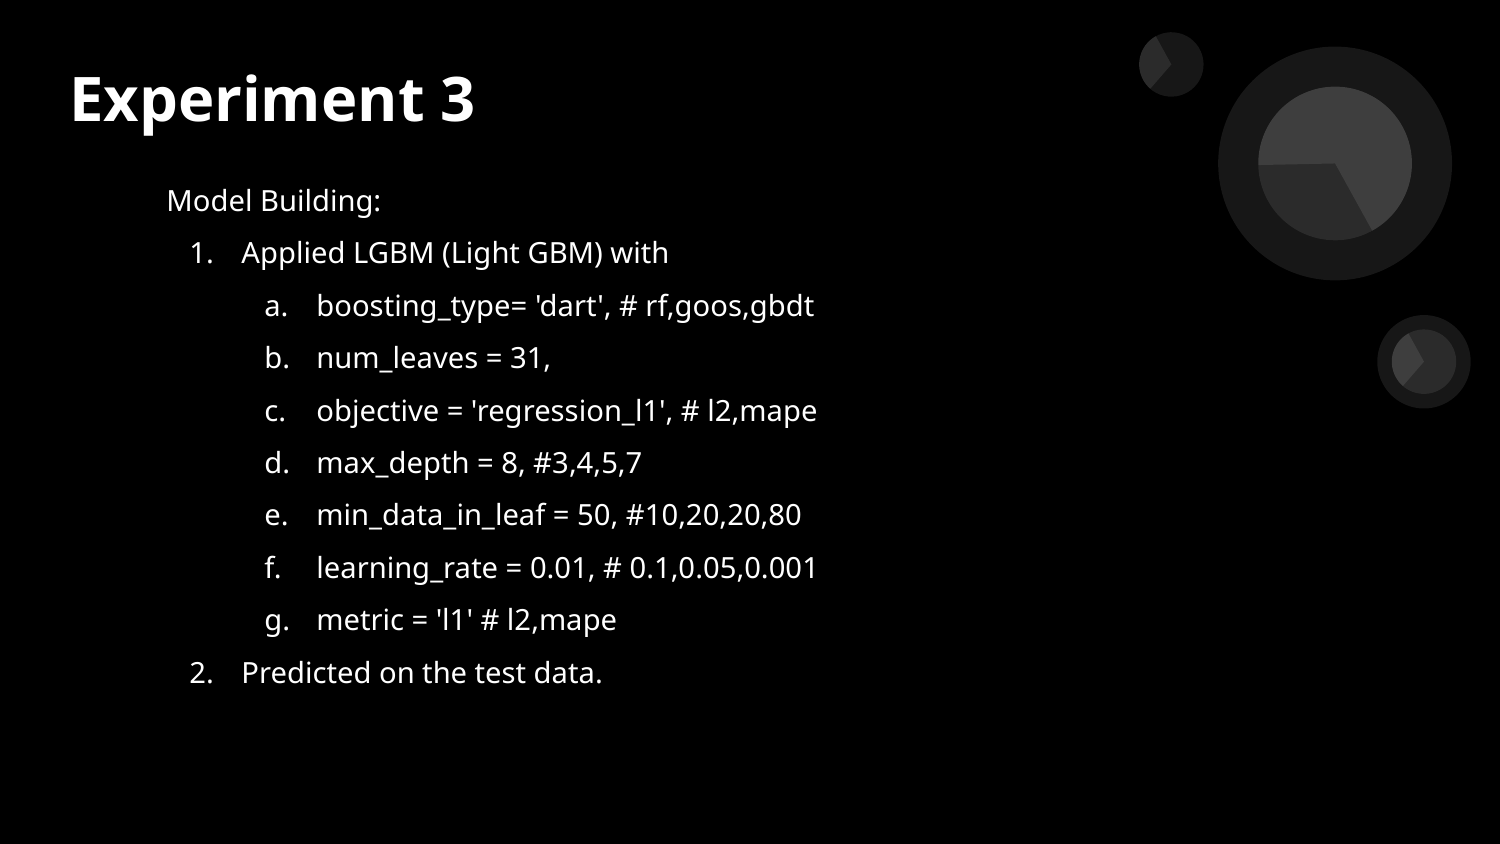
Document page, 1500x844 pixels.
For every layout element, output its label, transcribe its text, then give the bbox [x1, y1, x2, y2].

text_box Model Building: Applied LGBM (Light GBM) with boosting_type= 'dart', # rf,goos,gbdt num_leaves = 31, objective = 'regression_l1', # l2,mape max_depth = 8, #3,4,5,7 min_data_in_leaf = 50, #10,20,20,80 learning_rate = 0.01, # 0.1,0.05,0.001 metric = 'l1' # l2,mape Predicted on the test data. [151, 149, 1349, 844]
title Experiment 3 [54, 44, 578, 150]
